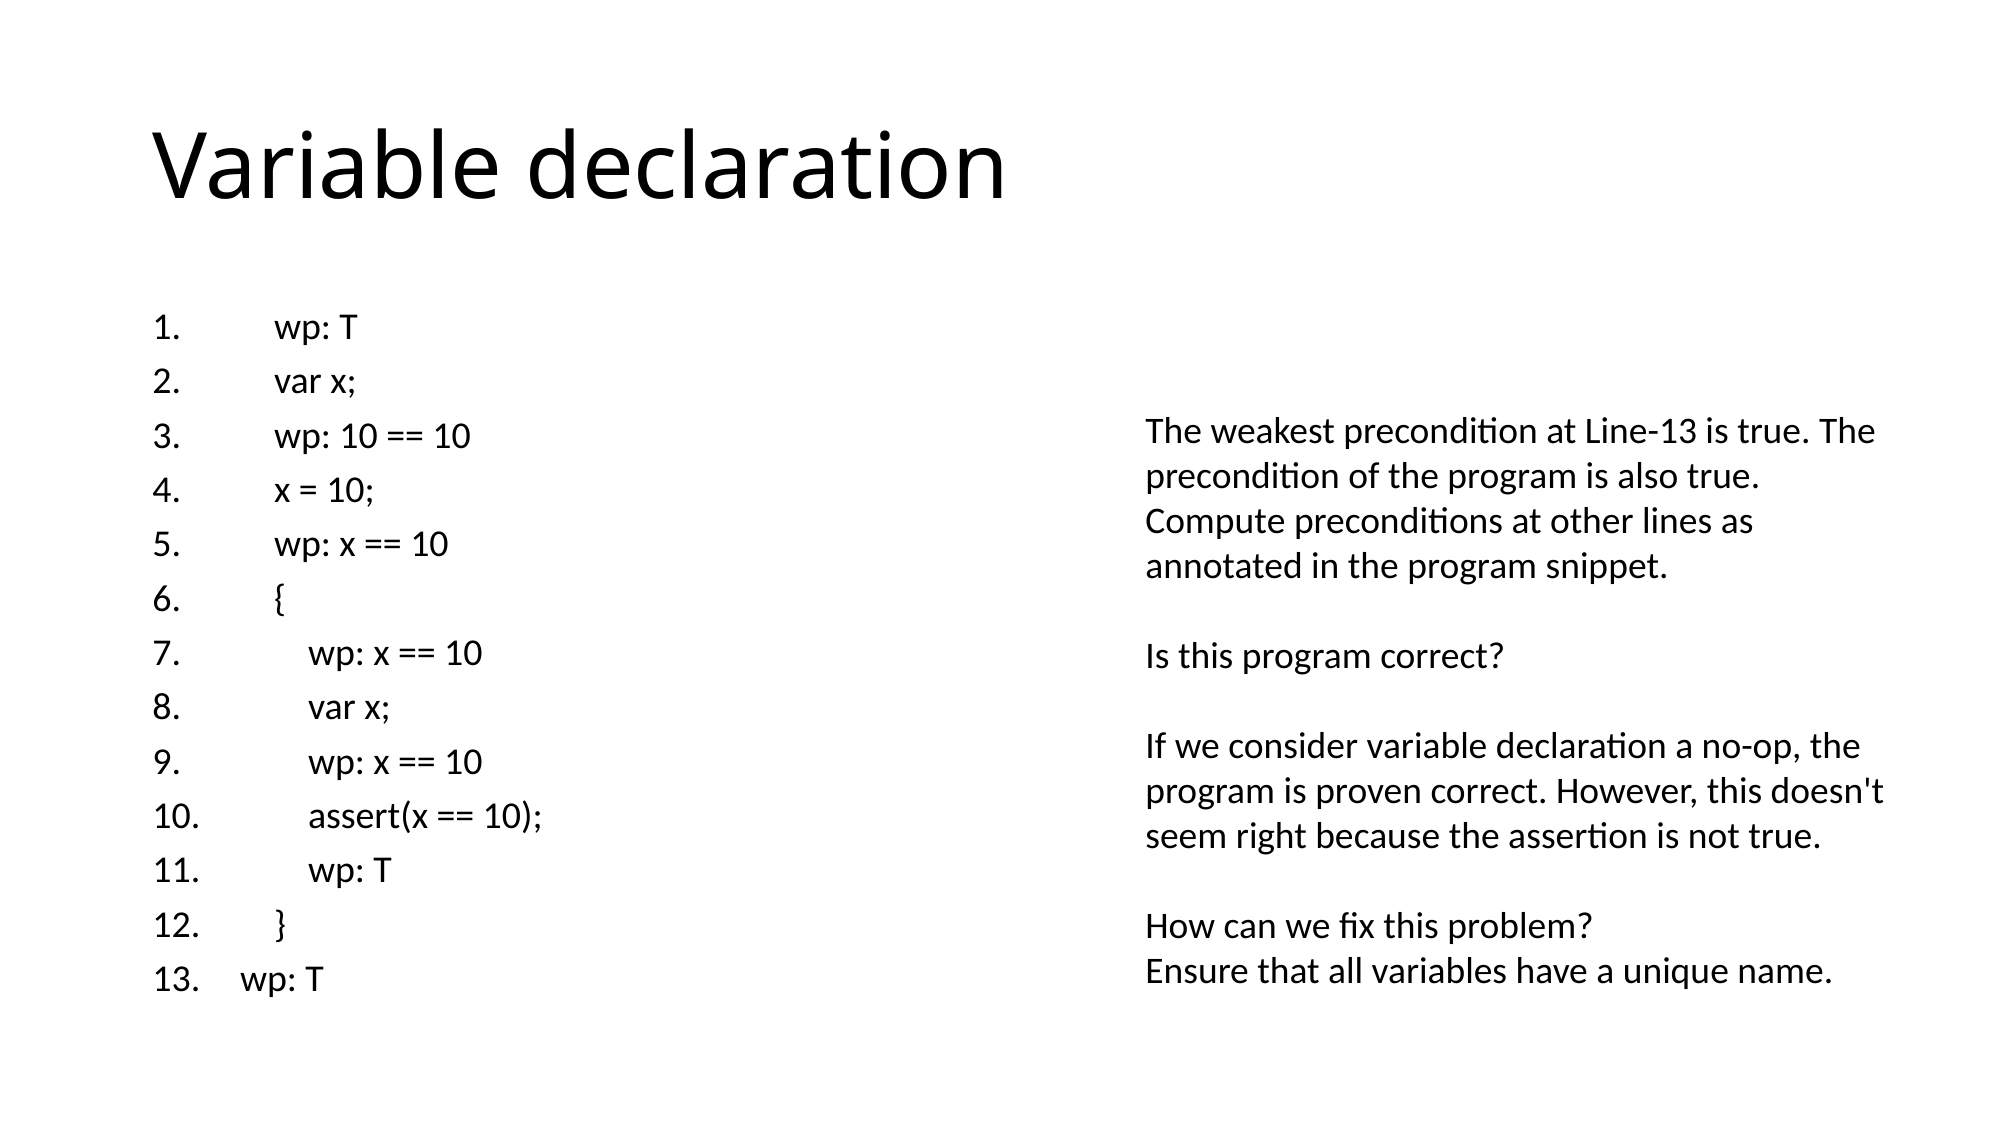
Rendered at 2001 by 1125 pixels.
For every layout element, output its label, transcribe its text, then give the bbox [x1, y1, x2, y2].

text_box The weakest precondition at Line-13 is true. The precondition of the program is also true. Compute preconditions at other lines as annotated in the program snippet. Is this program correct? If we consider variable declaration a no-op, the program is proven correct. However, this doesn't seem right because the assertion is not true. How can we fix this problem? Ensure that all variables have a unique name. [1130, 398, 1918, 999]
title Variable declaration [137, 59, 1863, 278]
list wp: T var x; wp: 10 == 10 x = 10; wp: x == 10 { wp: x == 10 var x; wp: x == 10 assert(x == 10); wp: T } wp: T [137, 299, 1863, 1014]
